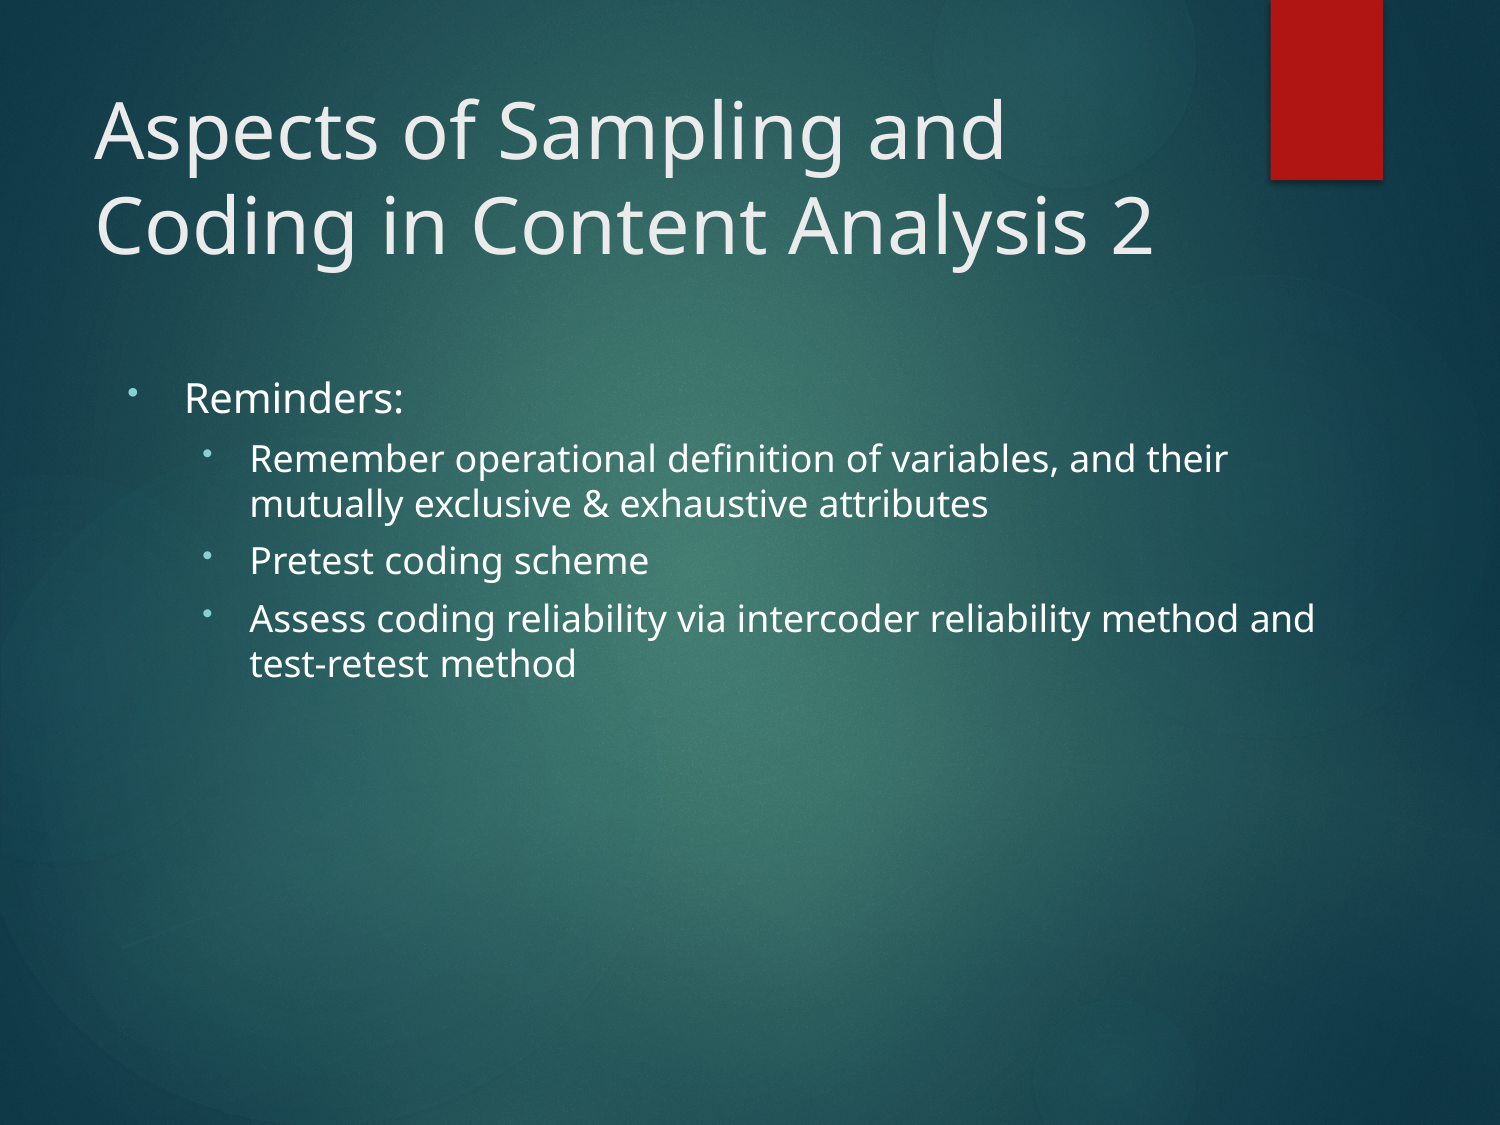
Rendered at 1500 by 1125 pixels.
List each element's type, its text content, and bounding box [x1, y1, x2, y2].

text_box Reminders: Remember operational definition of variables, and their mutually exclusive & exhaustive attributes Pretest coding scheme Assess coding reliability via intercoder reliability method and test-retest method [125, 355, 1342, 685]
title Aspects of Sampling and Coding in Content Analysis 2 [92, 77, 1195, 271]
